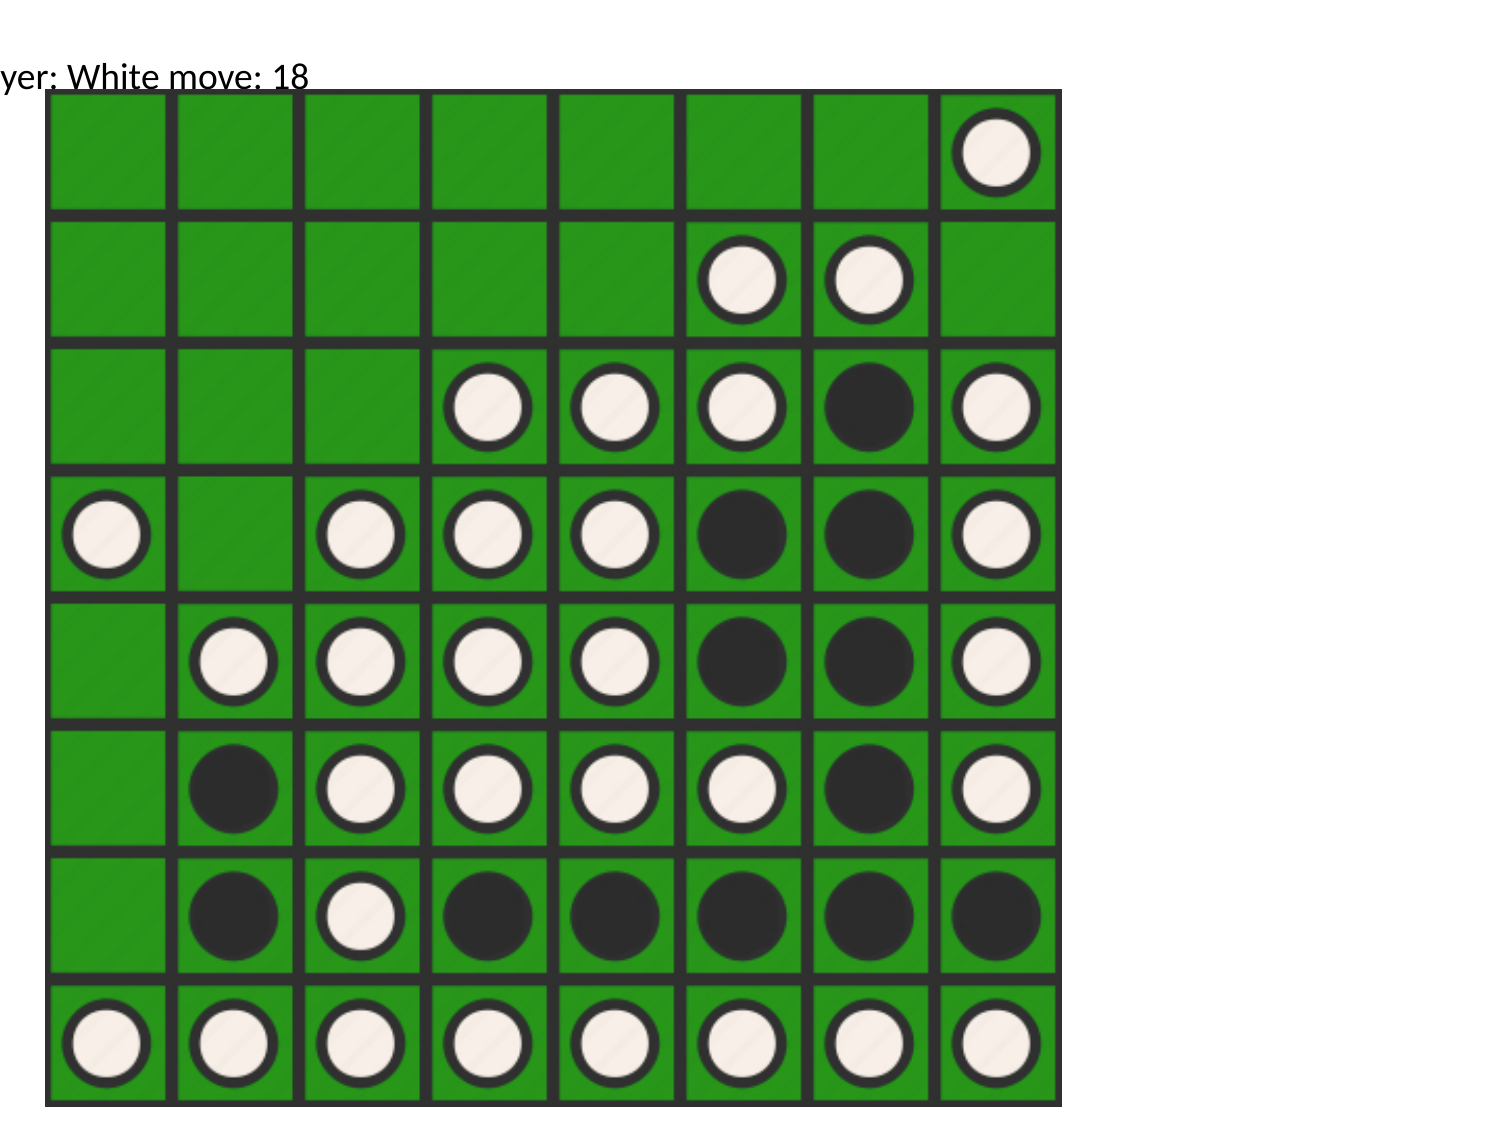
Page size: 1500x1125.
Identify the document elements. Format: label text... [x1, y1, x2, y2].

text_box turn: 40 player: White move: 18 [0, 44, 325, 105]
picture [44, 89, 1062, 1107]
